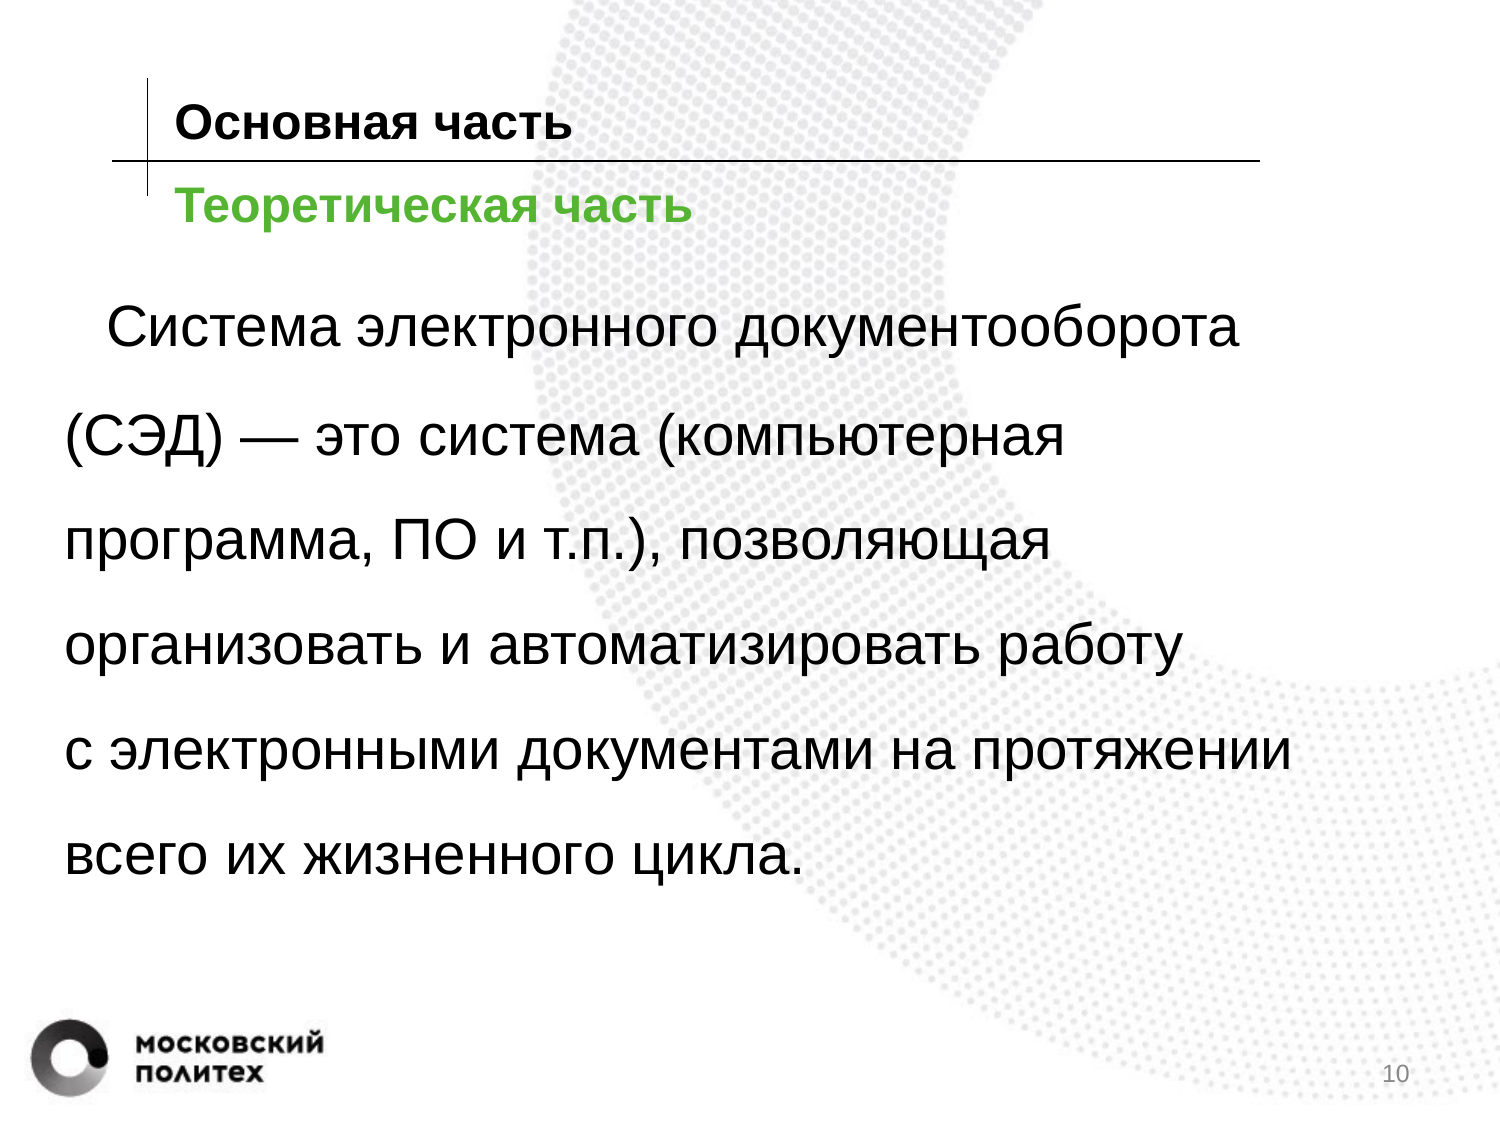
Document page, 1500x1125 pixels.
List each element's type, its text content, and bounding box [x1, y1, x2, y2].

text_box Основная часть [159, 78, 1427, 161]
title Теоретическая часть [159, 161, 1427, 244]
slide_number 10 [1074, 1042, 1425, 1103]
picture [0, 0, 1500, 1125]
list Система электронного документооборота (СЭД) — это система (компьютерная программа, ПО и т.п.), позволяющая организовать и автоматизировать работу с электронными документами на протяжении всего их жизненного цикла. [49, 219, 1400, 933]
